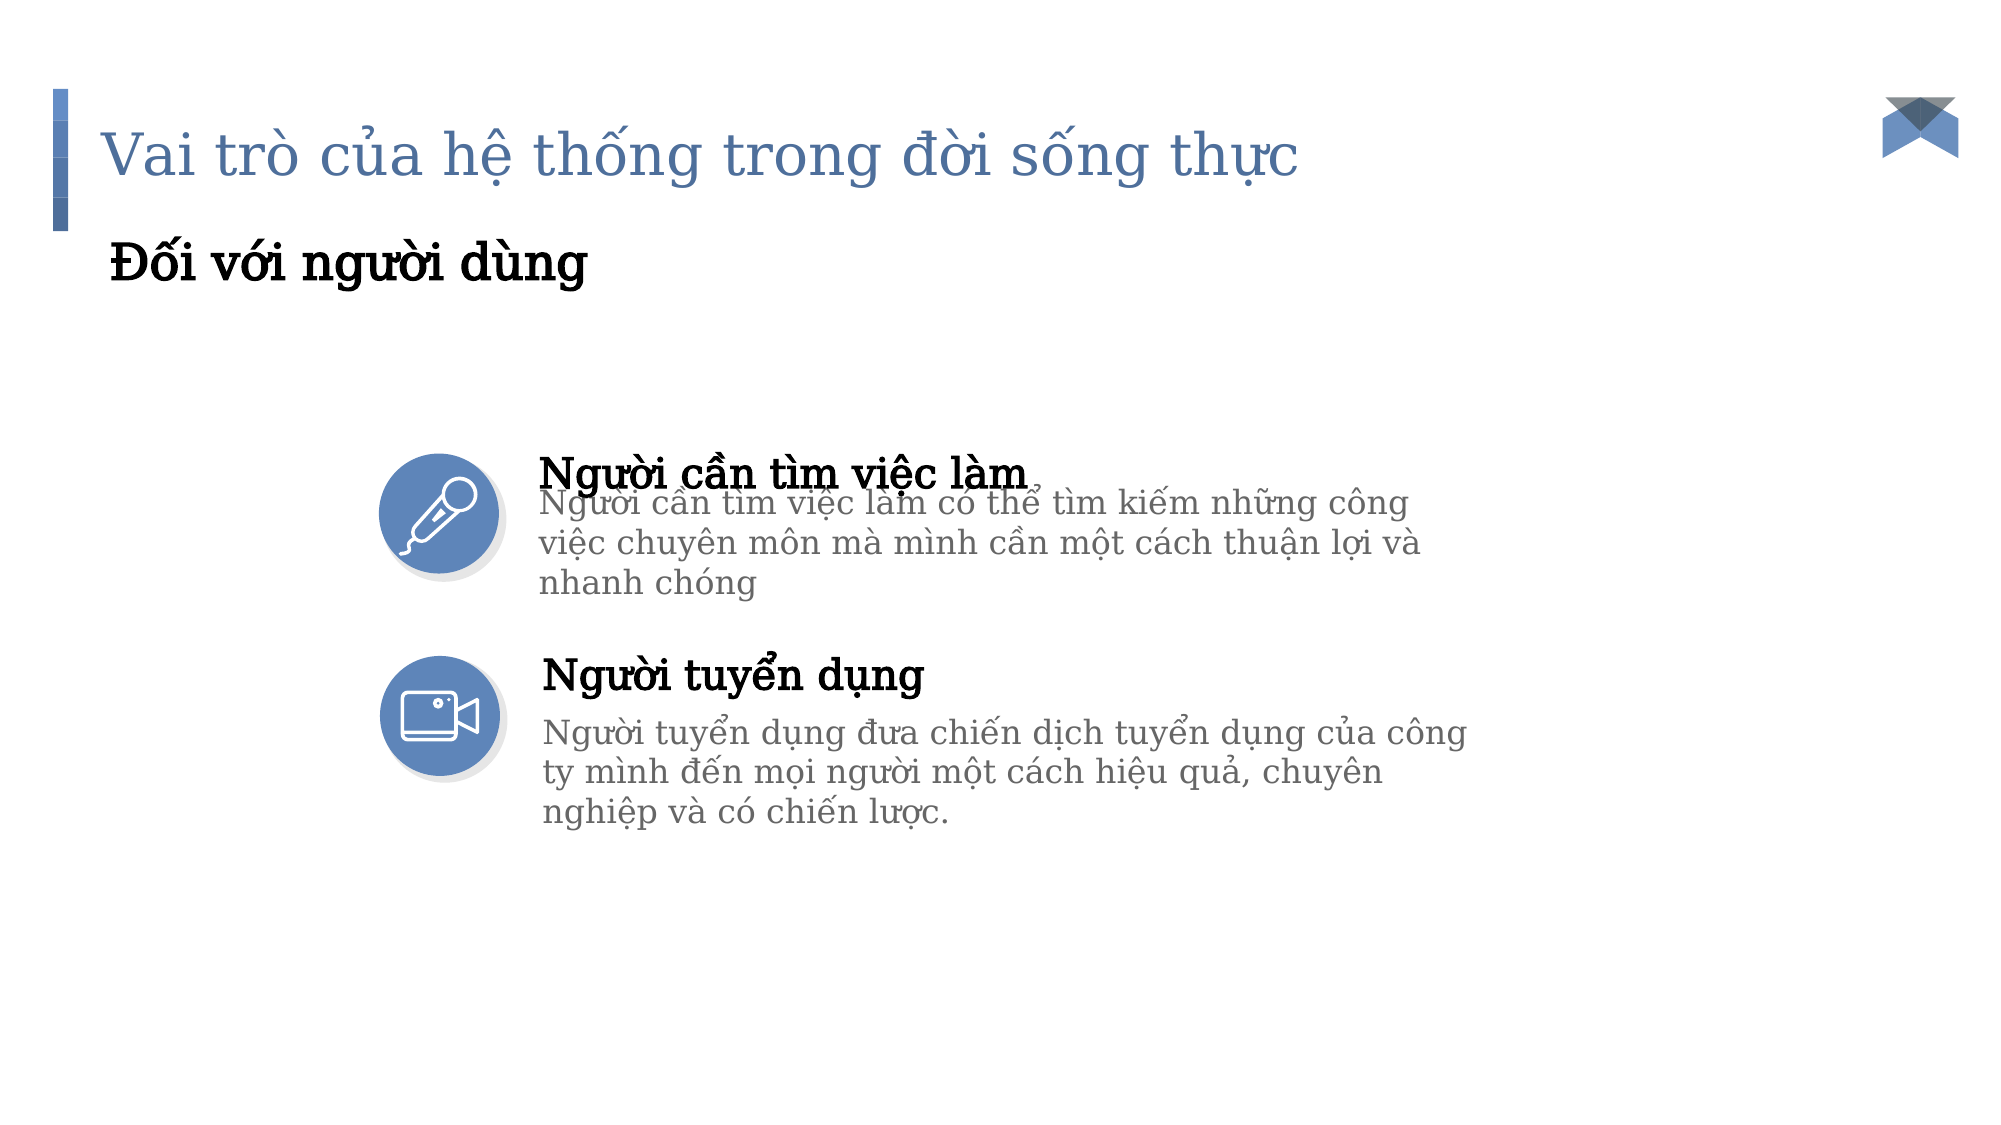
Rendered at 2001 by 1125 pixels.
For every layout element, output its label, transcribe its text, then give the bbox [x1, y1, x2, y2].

text_box Người cần tìm việc làm [518, 433, 1350, 509]
text_box [379, 655, 500, 776]
text_box [378, 453, 499, 574]
text_box [398, 476, 478, 556]
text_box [1889, 89, 1952, 166]
text_box [400, 690, 480, 742]
text_box Người cần tìm việc làm có thể tìm kiếm những công việc chuyên môn mà mình cần một cách thuận lợi và nhanh chóng [518, 481, 1489, 602]
title Vai trò của hệ thống trong đời sống thực [81, 97, 1932, 223]
text_box Đối với người dùng [89, 222, 648, 297]
text_box Người tuyển dụng đưa chiến dịch tuyển dụng của công ty mình đến mọi người một cách hiệu quả, chuyên nghiệp và có chiến lược. [522, 710, 1493, 831]
text_box Người tuyển dụng [522, 635, 1354, 710]
text_box [385, 464, 507, 582]
text_box [389, 661, 508, 783]
